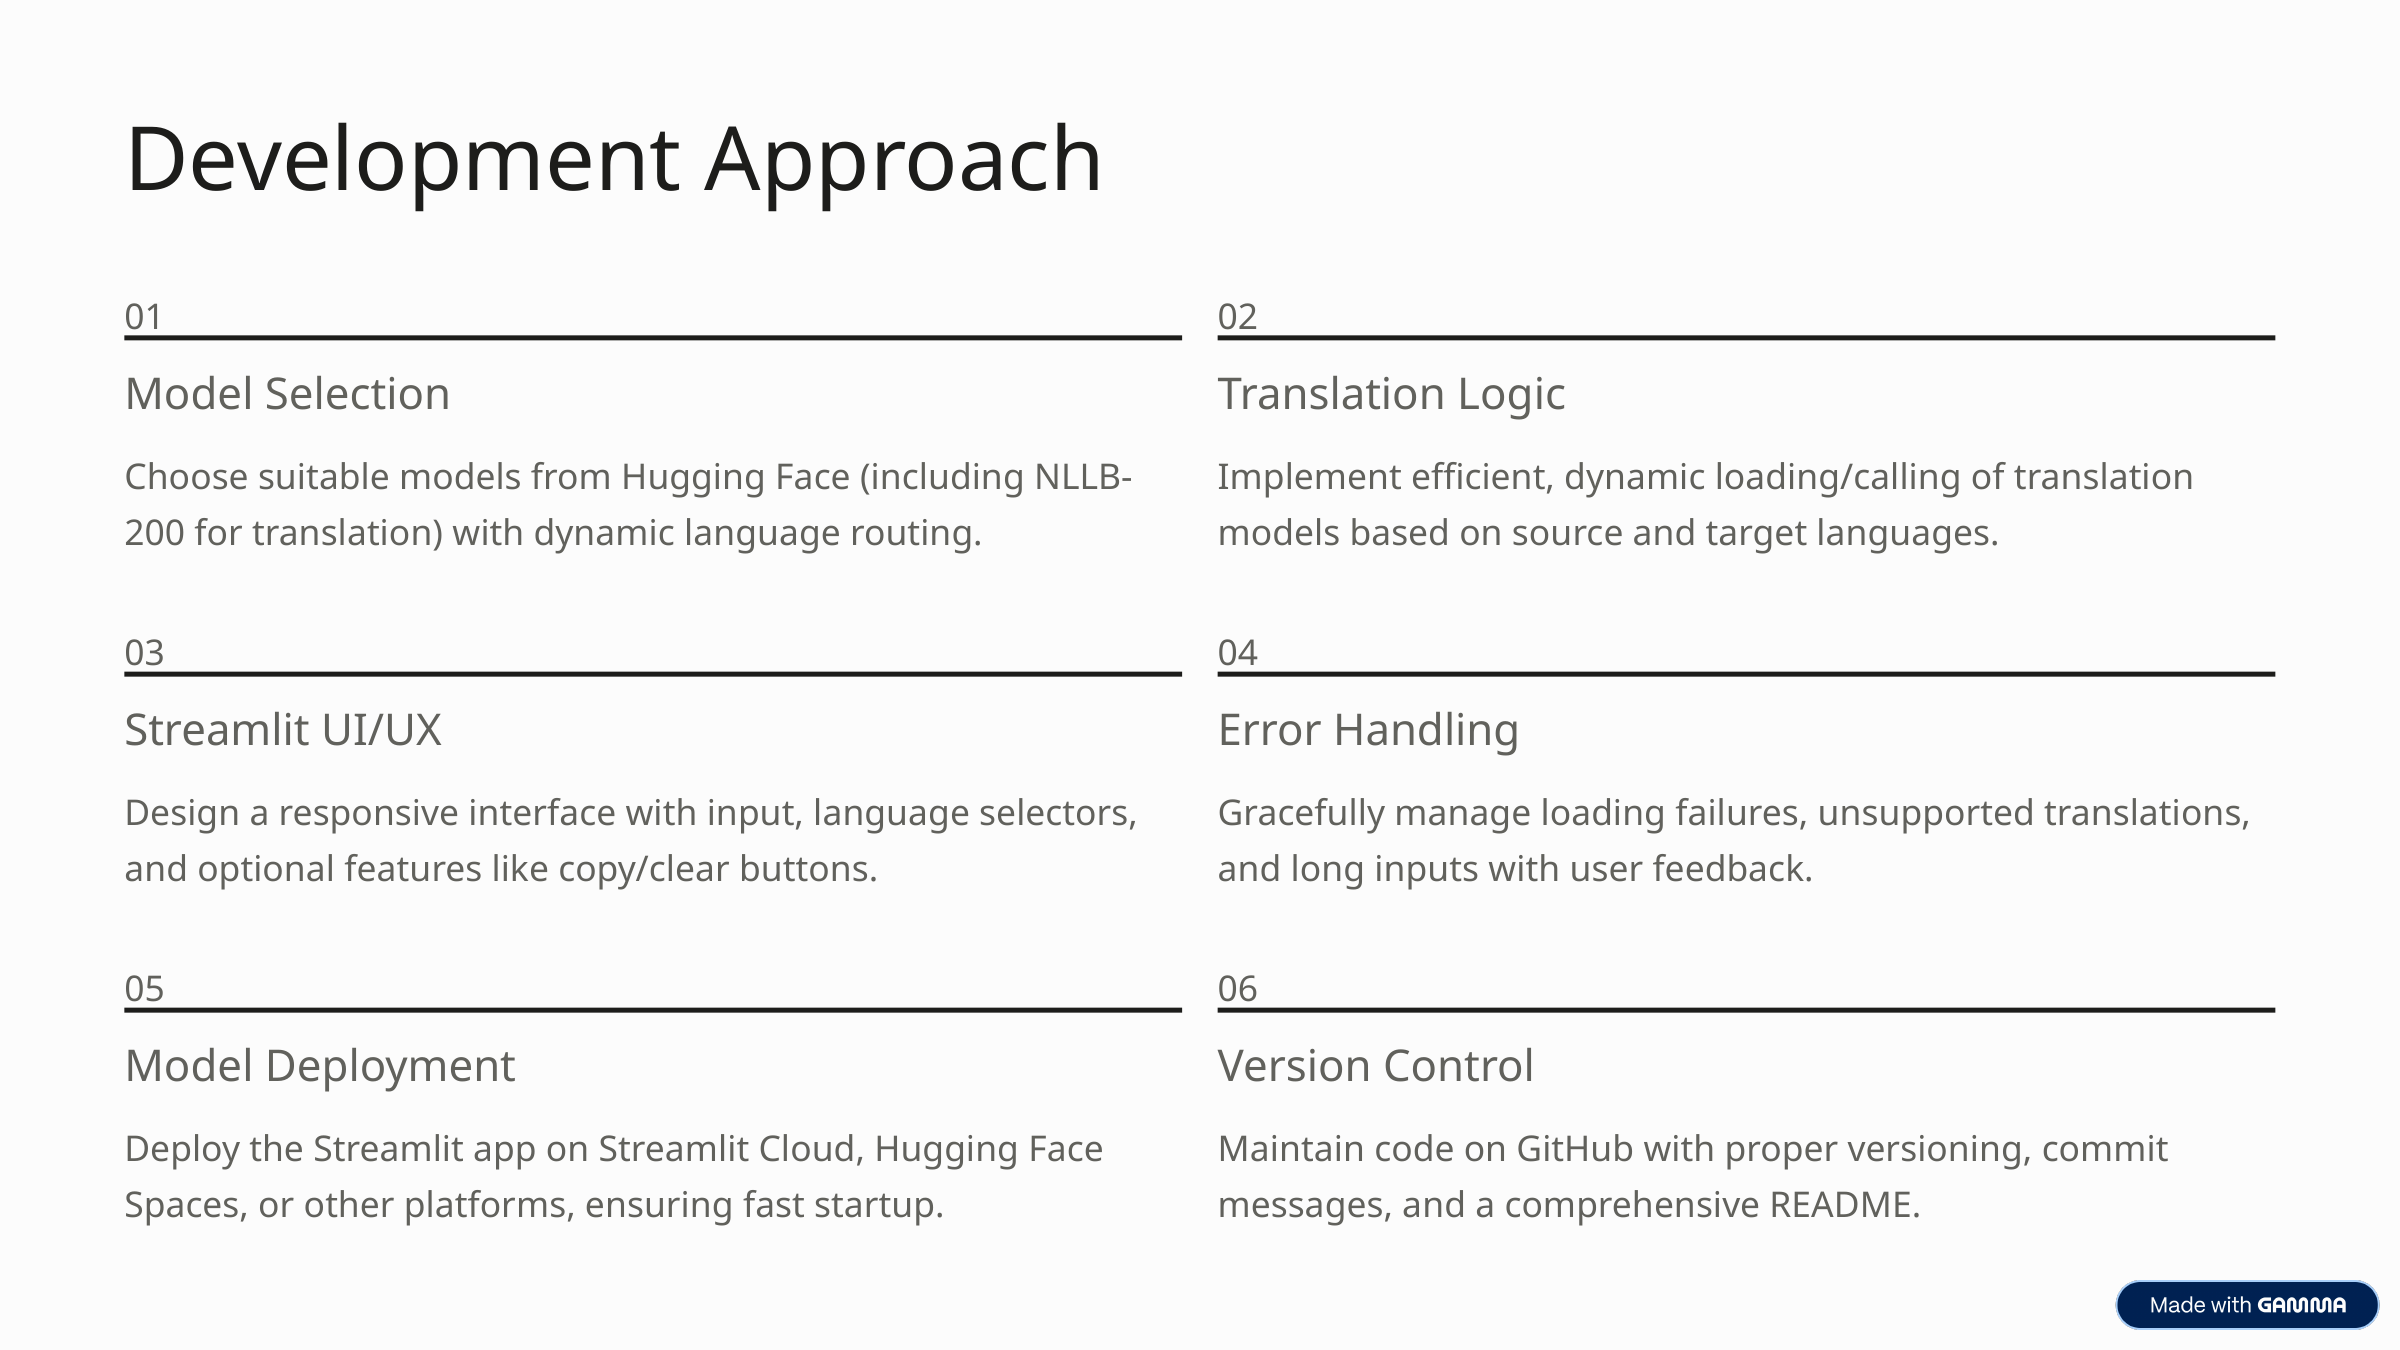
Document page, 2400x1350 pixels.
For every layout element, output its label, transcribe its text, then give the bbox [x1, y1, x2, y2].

text_box Choose suitable models from Hugging Face (including NLLB-200 for translation) with dynamic language routing. [124, 440, 1183, 554]
text_box [124, 1007, 1183, 1013]
text_box [124, 671, 1183, 677]
text_box Model Selection [124, 363, 569, 419]
text_box Streamlit UI/UX [124, 699, 569, 755]
text_box Implement efficient, dynamic loading/calling of translation models based on source and target languages. [1217, 440, 2276, 554]
text_box Maintain code on GitHub with proper versioning, commit messages, and a comprehensive README. [1217, 1112, 2276, 1227]
text_box Design a responsive interface with input, language selectors, and optional features like copy/clear buttons. [124, 776, 1183, 891]
text_box Error Handling [1217, 699, 1663, 755]
text_box [1217, 671, 2276, 677]
text_box 05 [124, 952, 160, 997]
text_box [1217, 335, 2276, 341]
picture [2106, 1271, 2389, 1339]
text_box Model Deployment [124, 1035, 569, 1091]
text_box 03 [124, 616, 160, 661]
text_box [1217, 1007, 2276, 1013]
text_box Version Control [1217, 1035, 1663, 1091]
text_box Translation Logic [1217, 363, 1663, 419]
text_box Development Approach [124, 97, 1191, 209]
text_box [124, 335, 1183, 341]
text_box Gracefully manage loading failures, unsupported translations, and long inputs with user feedback. [1217, 776, 2276, 891]
text_box 04 [1217, 616, 1254, 661]
text_box 02 [1217, 280, 1254, 325]
text_box Deploy the Streamlit app on Streamlit Cloud, Hugging Face Spaces, or other platforms, ensuring fast startup. [124, 1112, 1183, 1227]
text_box 06 [1217, 952, 1254, 997]
text_box 01 [124, 280, 160, 325]
